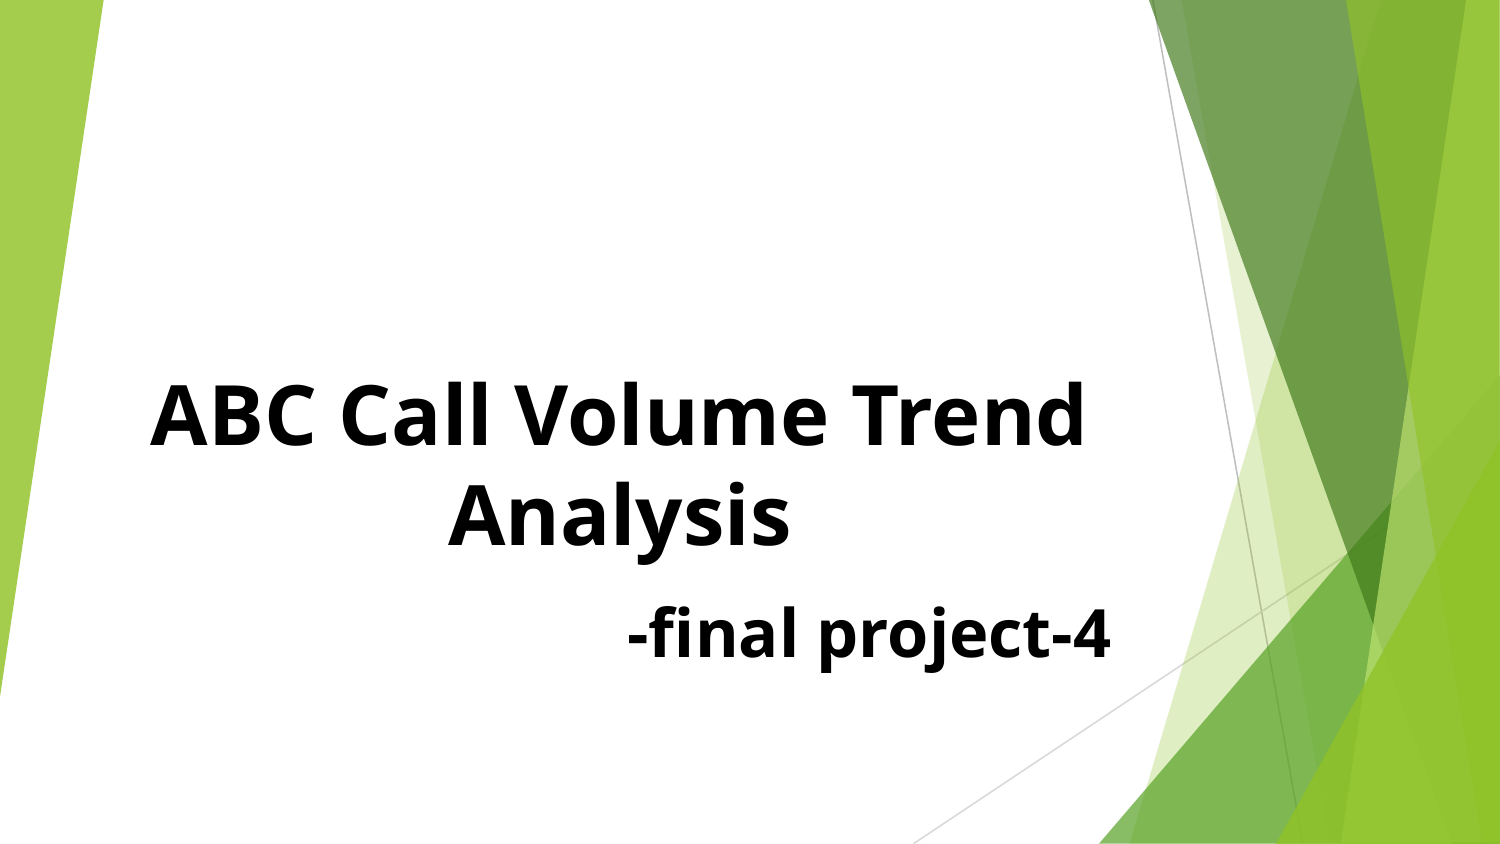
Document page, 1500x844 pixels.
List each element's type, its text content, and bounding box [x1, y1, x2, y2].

subtitle -final project-4 [167, 585, 1124, 721]
title ABC Call Volume Trend Analysis [0, 256, 1240, 569]
